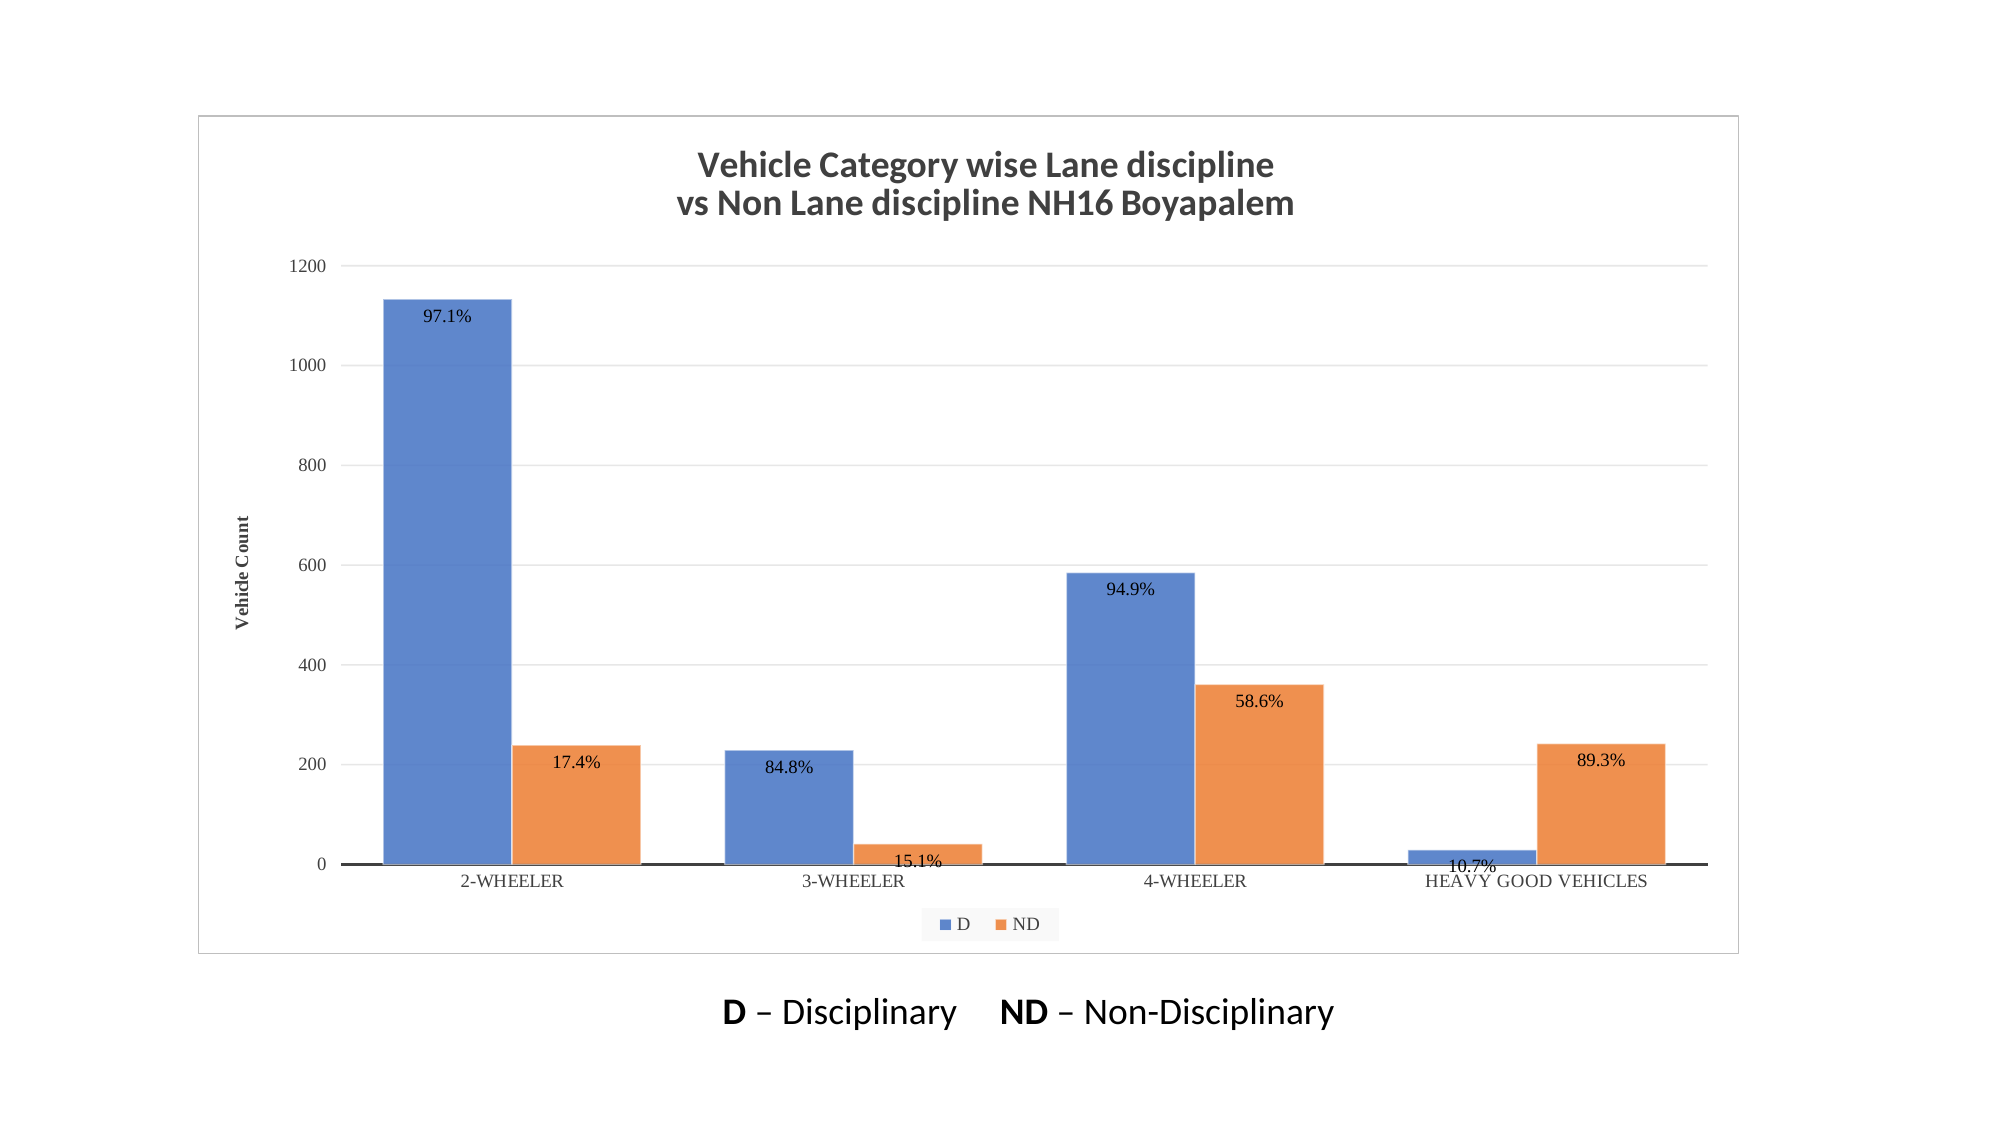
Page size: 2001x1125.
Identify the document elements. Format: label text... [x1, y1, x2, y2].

text_box D – Disciplinary ND – Non-Disciplinary [707, 979, 1350, 1040]
chart [197, 115, 1740, 955]
